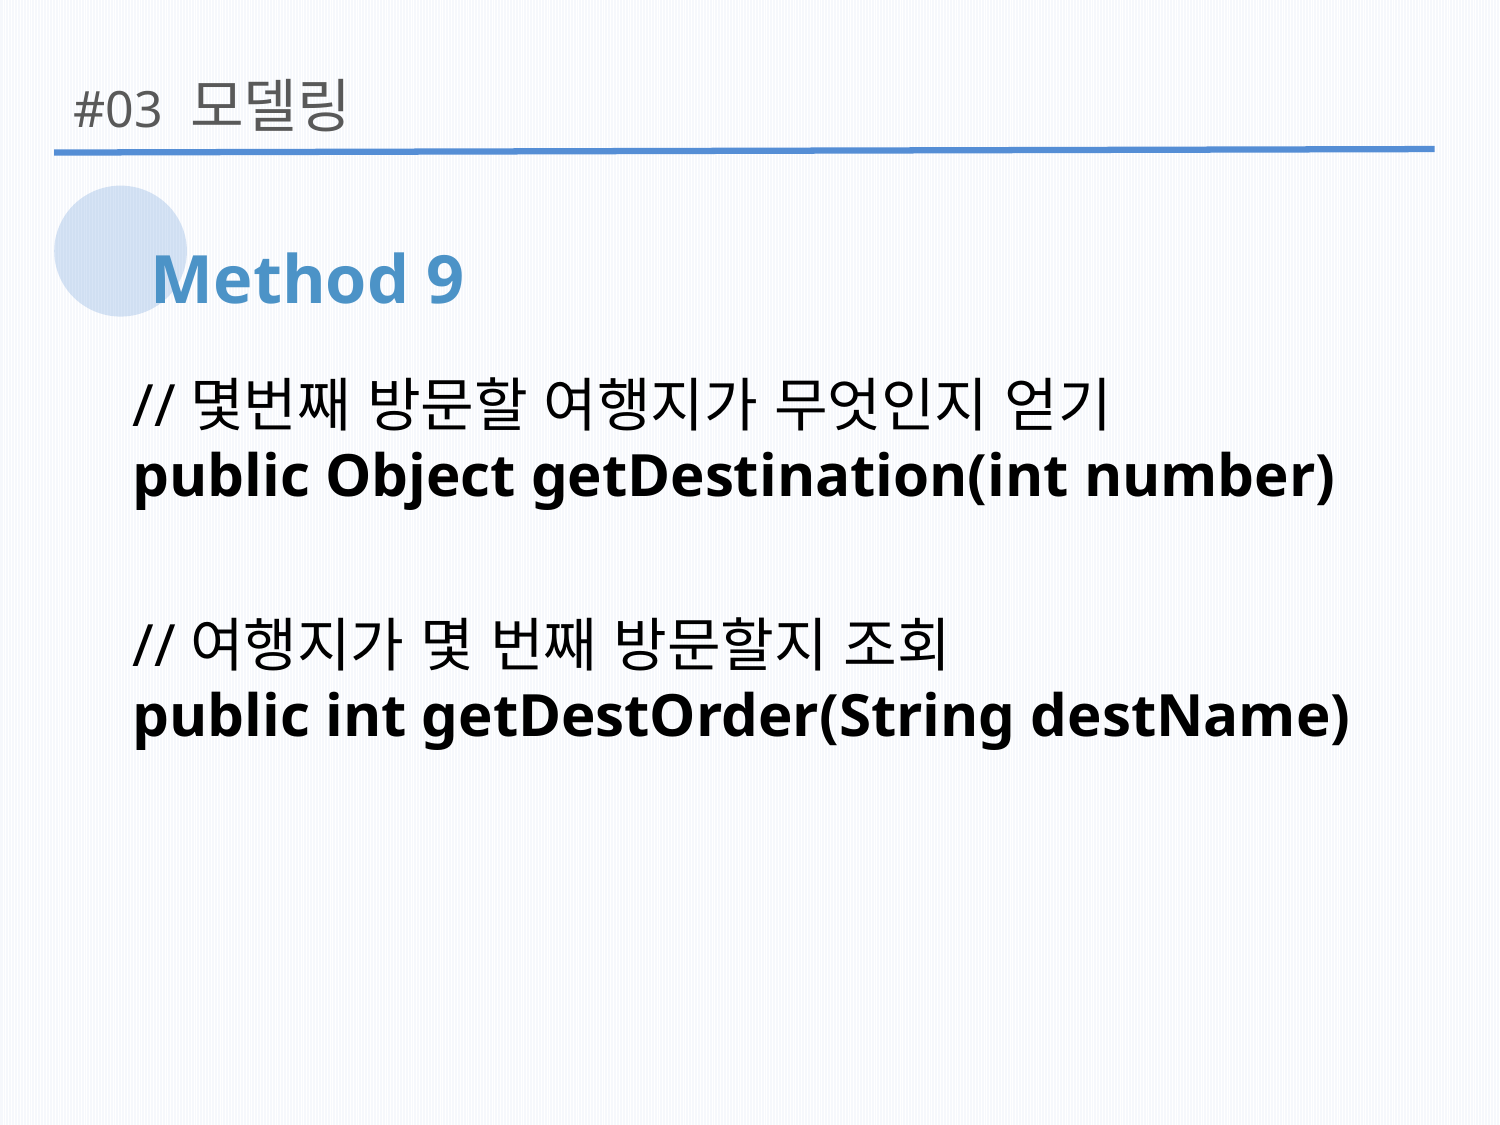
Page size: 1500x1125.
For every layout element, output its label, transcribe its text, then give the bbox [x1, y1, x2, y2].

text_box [59, 61, 400, 148]
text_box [403, 148, 1435, 153]
text_box //몇번째 방문할 여행지가 무엇인지 얻기 public Object getDestination(int number) //여행지가 몇 번째 방문할지 조회 public int getDestOrder(String destName) [118, 360, 1500, 756]
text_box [53, 185, 917, 326]
